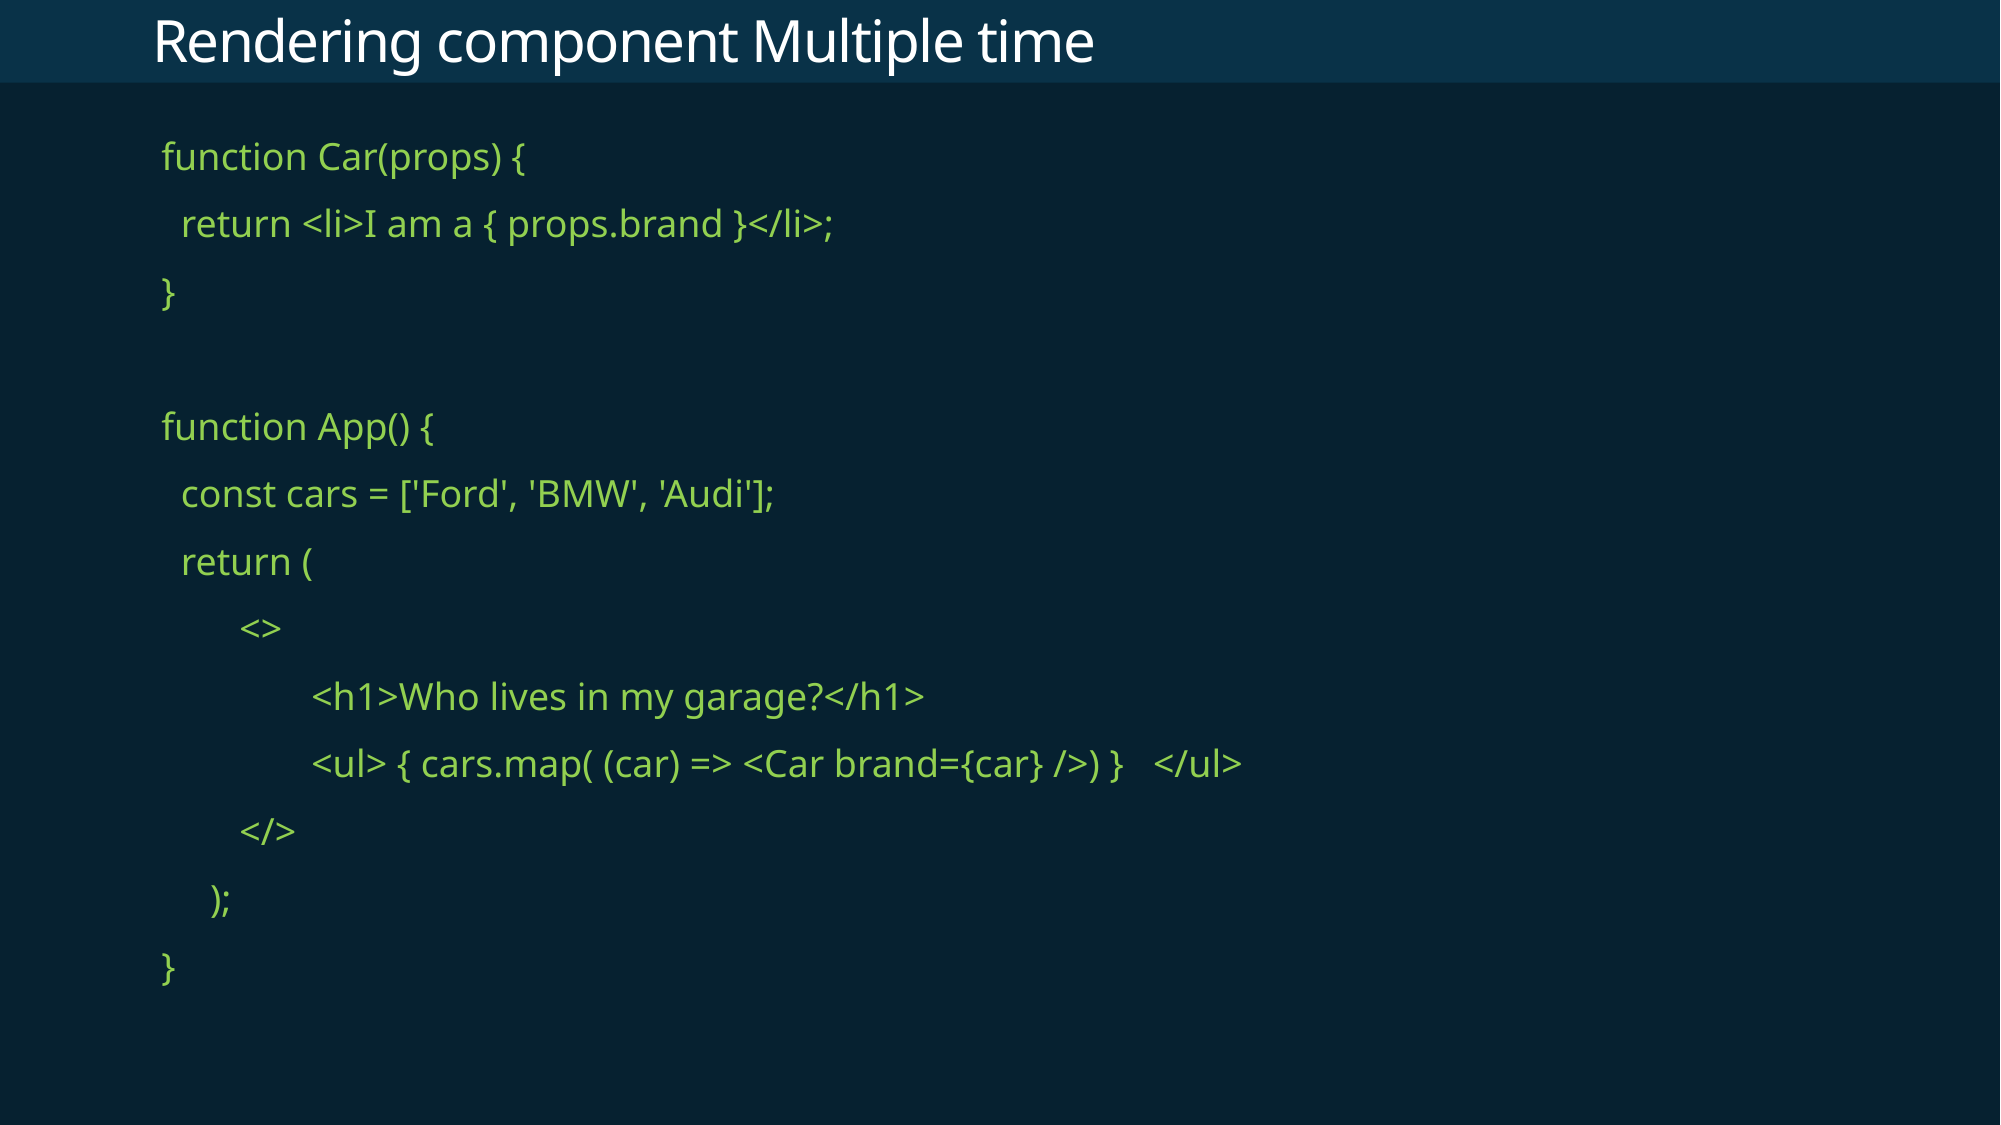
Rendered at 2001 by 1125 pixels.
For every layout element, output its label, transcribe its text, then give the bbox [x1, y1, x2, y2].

title Rendering component Multiple time [137, 4, 1515, 79]
text_box function Car(props) { return <li>I am a { props.brand }</li>; } function App() { const cars = ['Ford', 'BMW', 'Audi']; return ( <> <h1>Who lives in my garage?</h1> <ul> { cars.map( (car) => <Car brand={car} />) } </ul> </> ); } [146, 102, 1987, 995]
